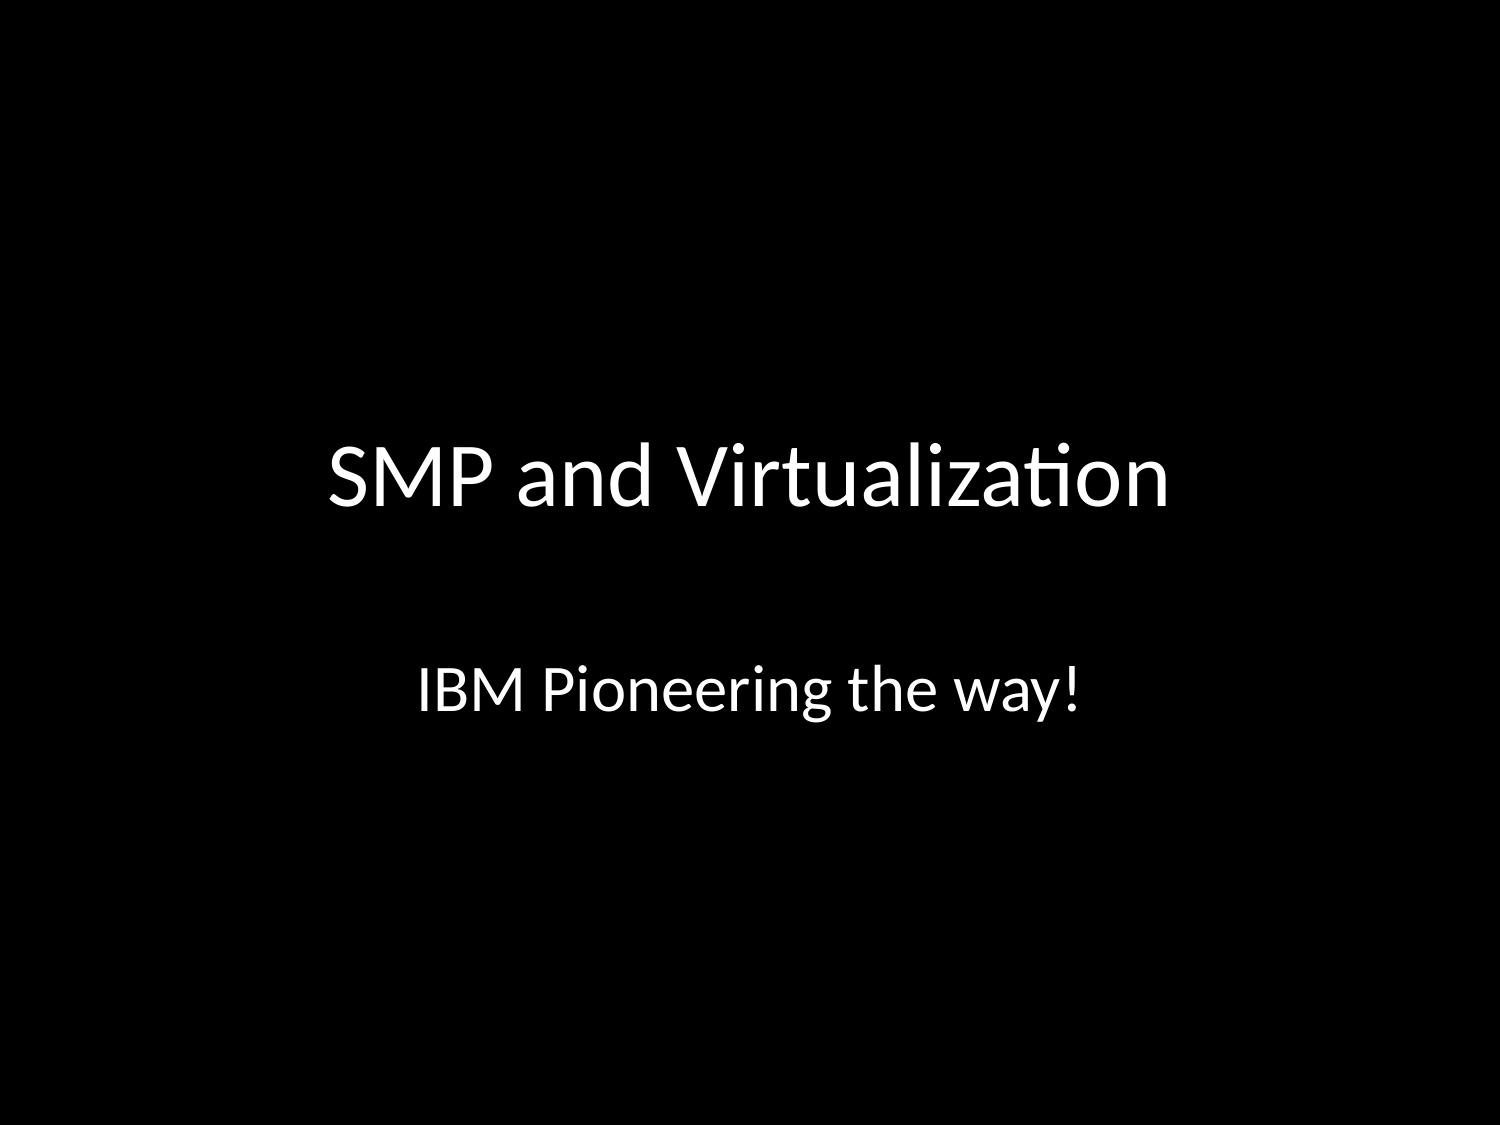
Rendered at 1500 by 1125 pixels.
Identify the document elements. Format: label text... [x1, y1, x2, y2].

subtitle IBM Pioneering the way! [225, 637, 1275, 925]
title SMP and Virtualization [112, 349, 1388, 591]
